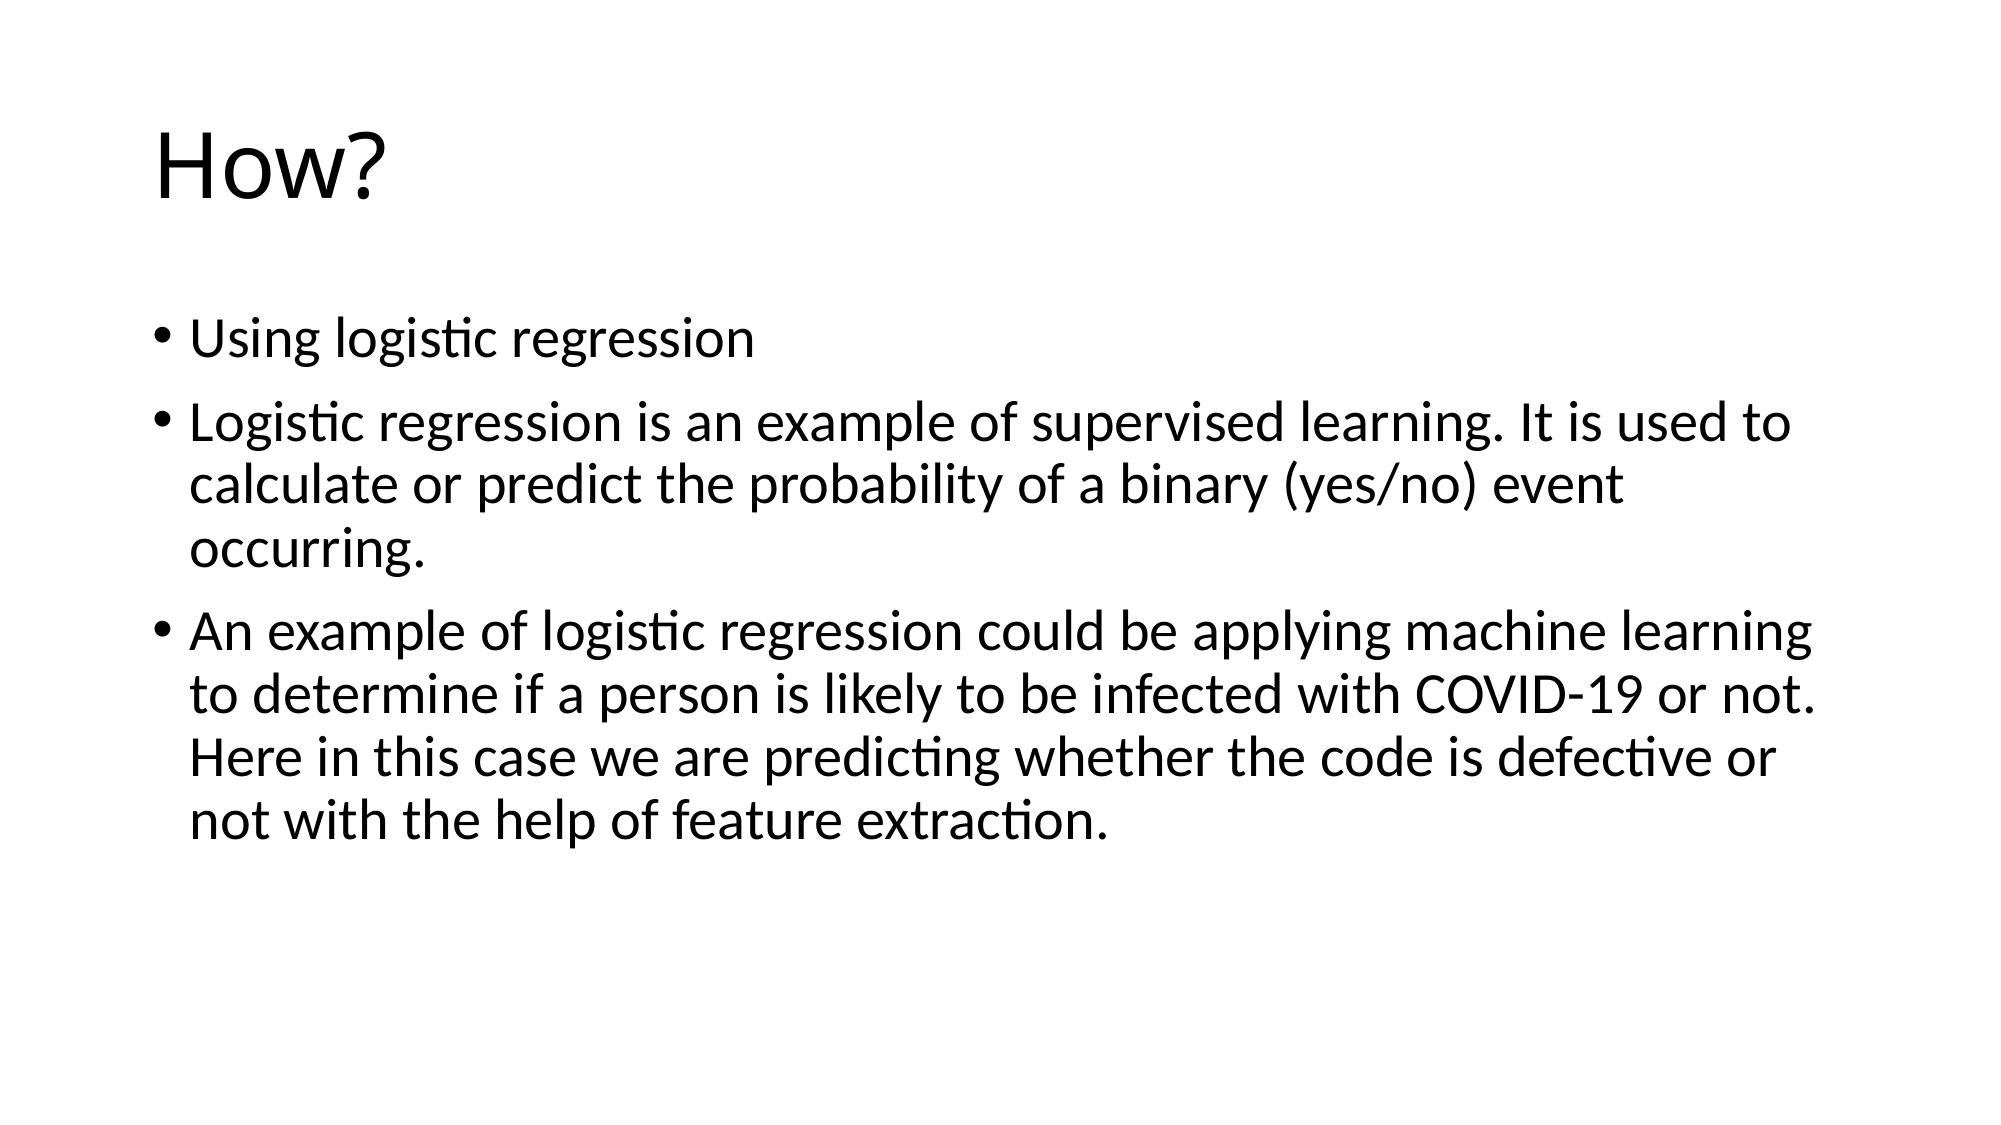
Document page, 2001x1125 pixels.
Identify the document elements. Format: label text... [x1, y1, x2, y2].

title How? [137, 59, 1863, 278]
list Using logistic regression Logistic regression is an example of supervised learning. It is used to calculate or predict the probability of a binary (yes/no) event occurring. An example of logistic regression could be applying machine learning to determine if a person is likely to be infected with COVID-19 or not. Here in this case we are predicting whether the code is defective or not with the help of feature extraction. [137, 299, 1863, 1014]
